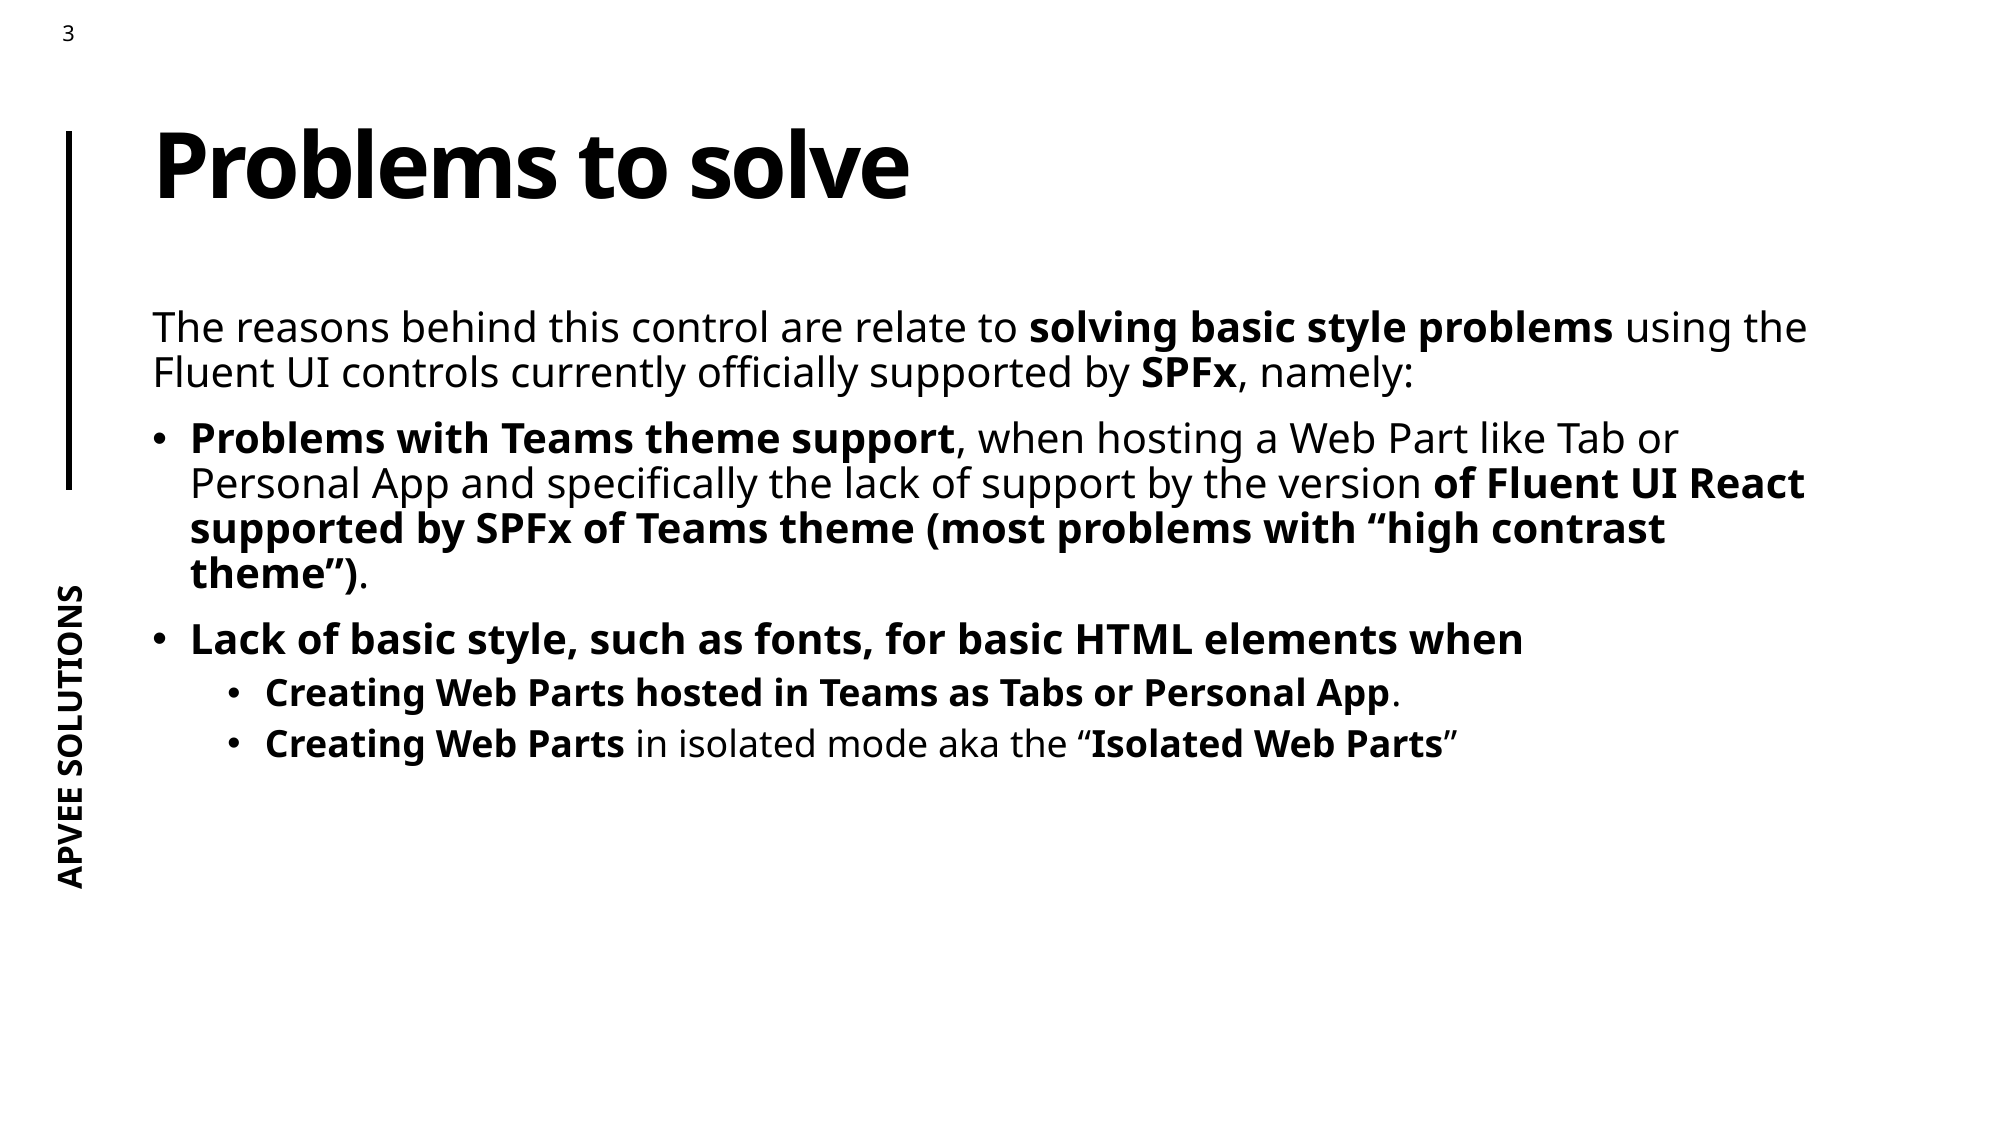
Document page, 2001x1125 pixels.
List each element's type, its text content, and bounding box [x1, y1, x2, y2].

list The reasons behind this control are relate to solving basic style problems using the Fluent UI controls currently officially supported by SPFx, namely: Problems with Teams theme support, when hosting a Web Part like Tab or Personal App and specifically the lack of support by the version of Fluent UI React supported by SPFx of Teams theme (most problems with “high contrast theme”). Lack of basic style, such as fonts, for basic HTML elements when Creating Web Parts hosted in Teams as Tabs or Personal App. Creating Web Parts in isolated mode aka the “Isolated Web Parts” [137, 299, 1863, 1014]
title Problems to solve [137, 59, 1863, 278]
